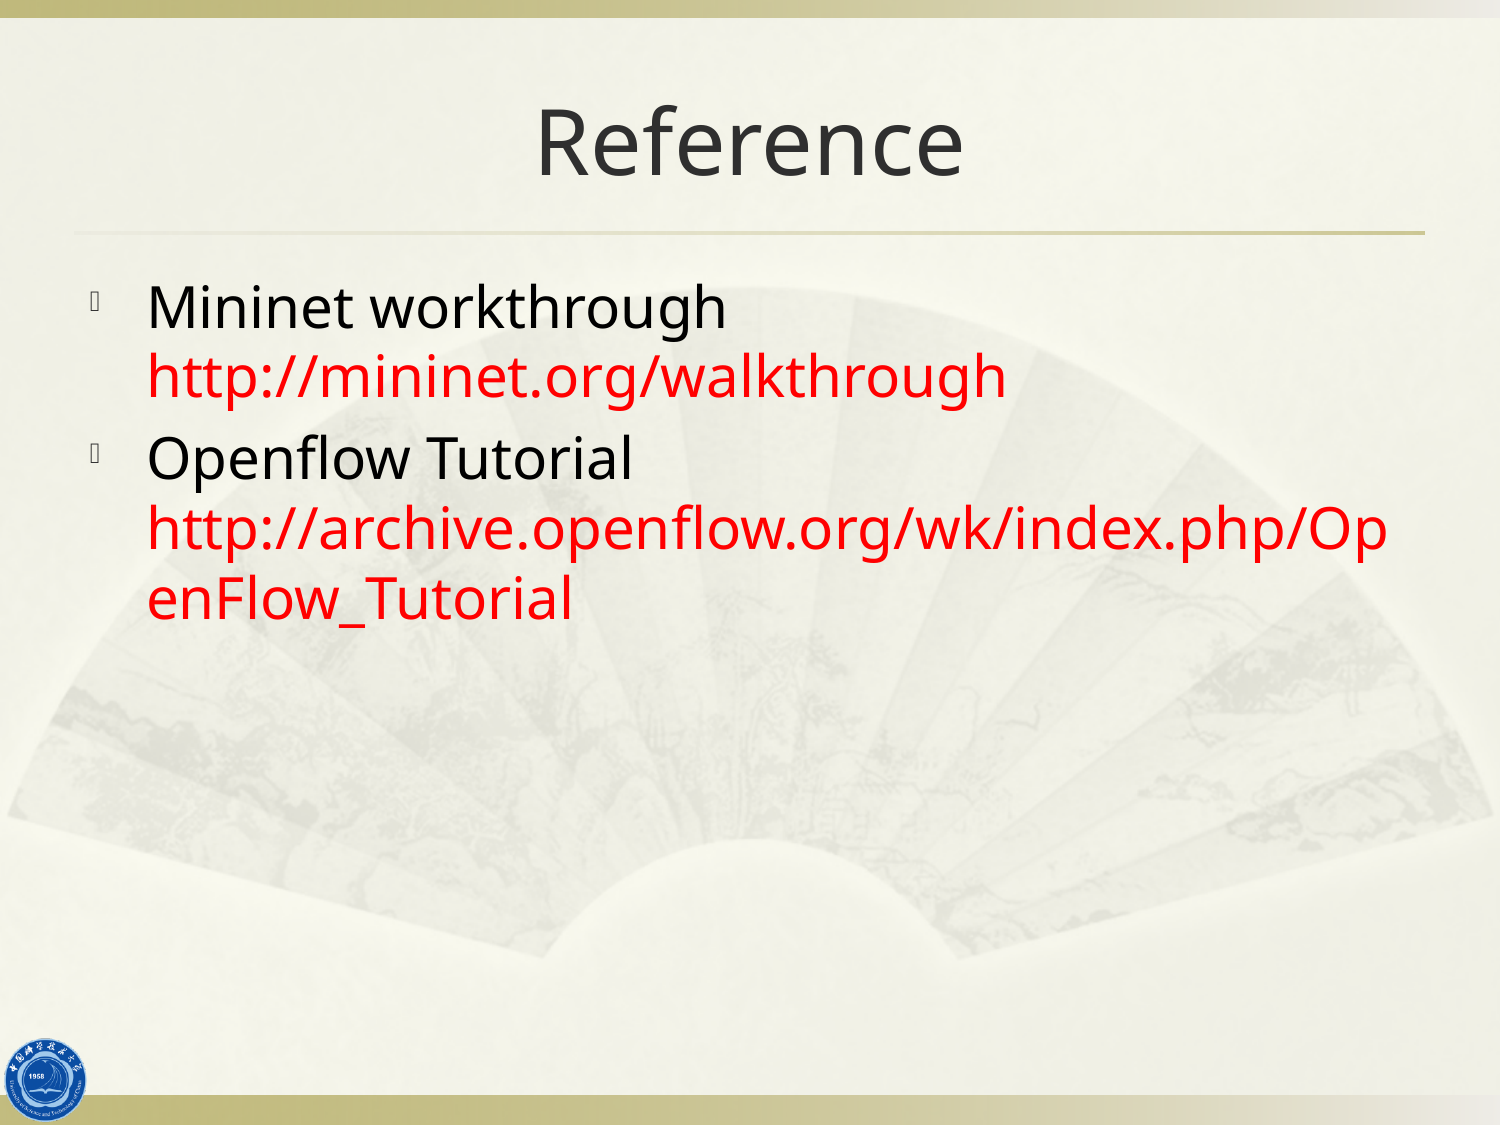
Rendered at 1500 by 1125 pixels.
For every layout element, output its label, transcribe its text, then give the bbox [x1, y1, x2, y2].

list Mininet workthrough http://mininet.org/walkthrough Openflow Tutorial http://archive.openflow.org/wk/index.php/OpenFlow_Tutorial [75, 262, 1425, 1032]
title Reference [75, 45, 1425, 233]
picture [0, 1034, 90, 1125]
